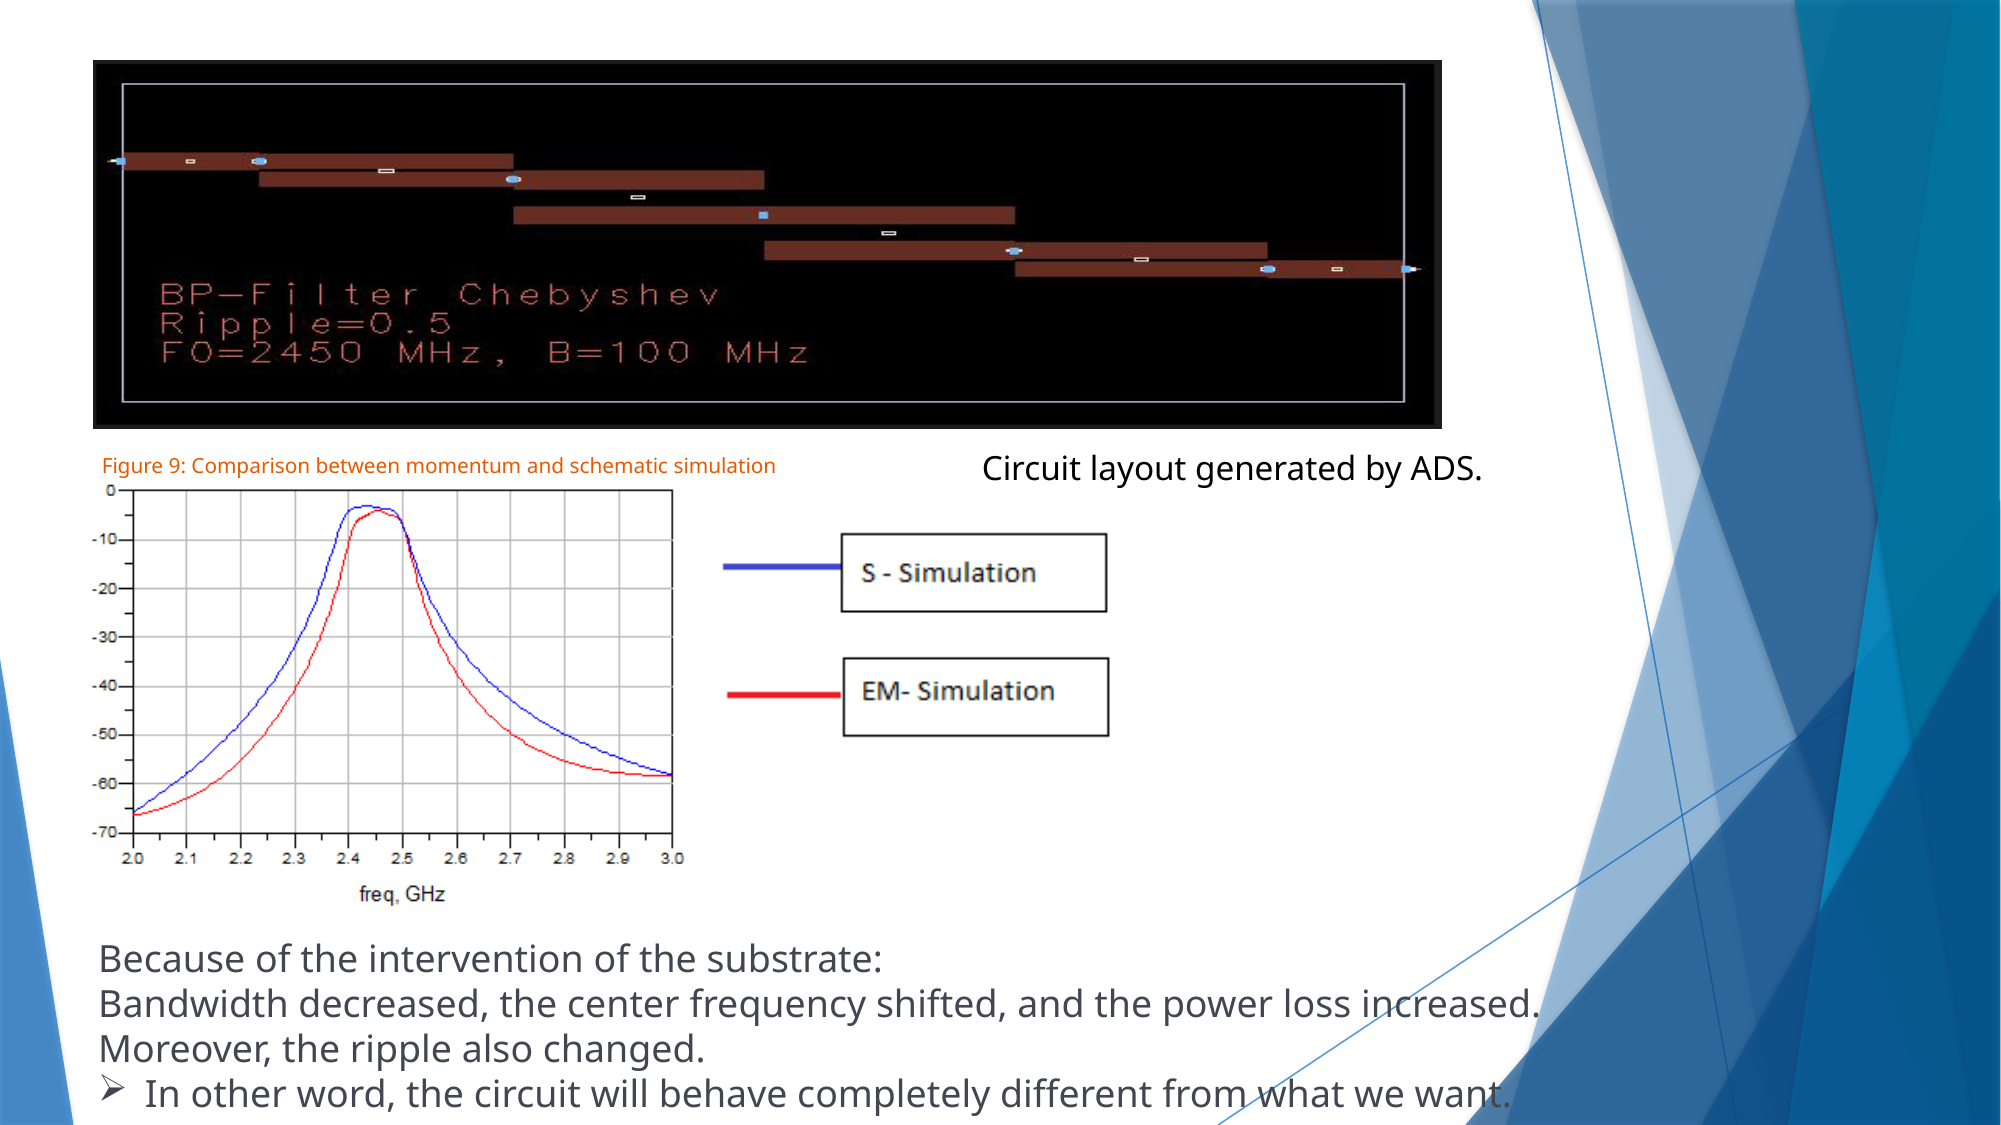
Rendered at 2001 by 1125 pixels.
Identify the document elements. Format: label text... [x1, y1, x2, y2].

text_box Because of the intervention of the substrate: Bandwidth decreased, the center frequency shifted, and the power loss increased. Moreover, the ripple also changed. In other word, the circuit will behave completely different from what we want. [83, 927, 1576, 1123]
picture [82, 60, 1443, 929]
text_box Circuit layout generated by ADS. [961, 439, 1500, 540]
text_box Figure 9: Comparison between momentum and schematic simulation [711, 452, 863, 478]
